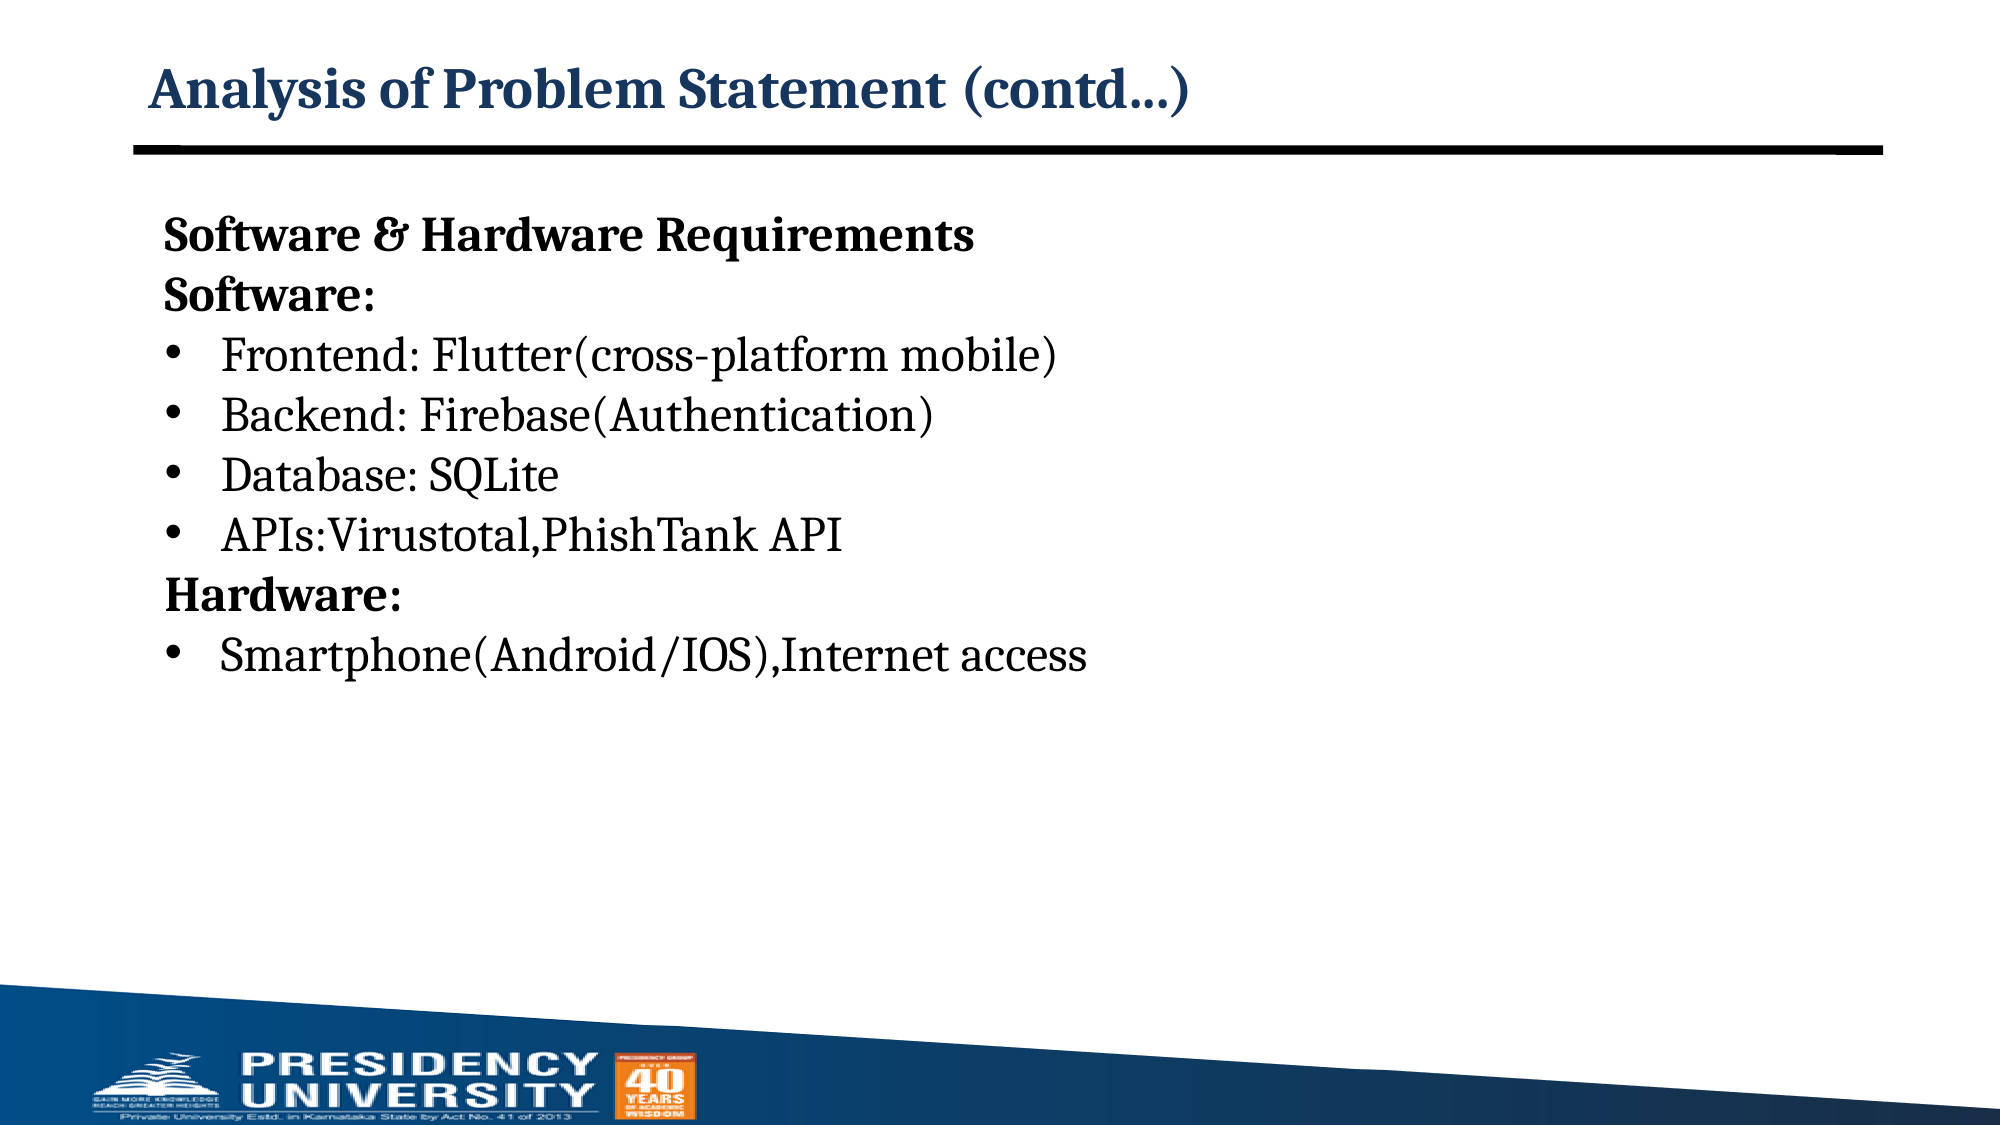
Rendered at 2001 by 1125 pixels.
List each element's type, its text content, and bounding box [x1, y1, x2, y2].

text_box Analysis of Problem Statement (contd...) [133, 45, 1884, 125]
text_box Software & Hardware Requirements Software: Frontend: Flutter(cross-platform mobile) Backend: Firebase(Authentication) Database: SQLite APIs:Virustotal,PhishTank API Hardware: Smartphone(Android/IOS),Internet access [149, 194, 1900, 1007]
picture [0, 982, 2000, 1125]
